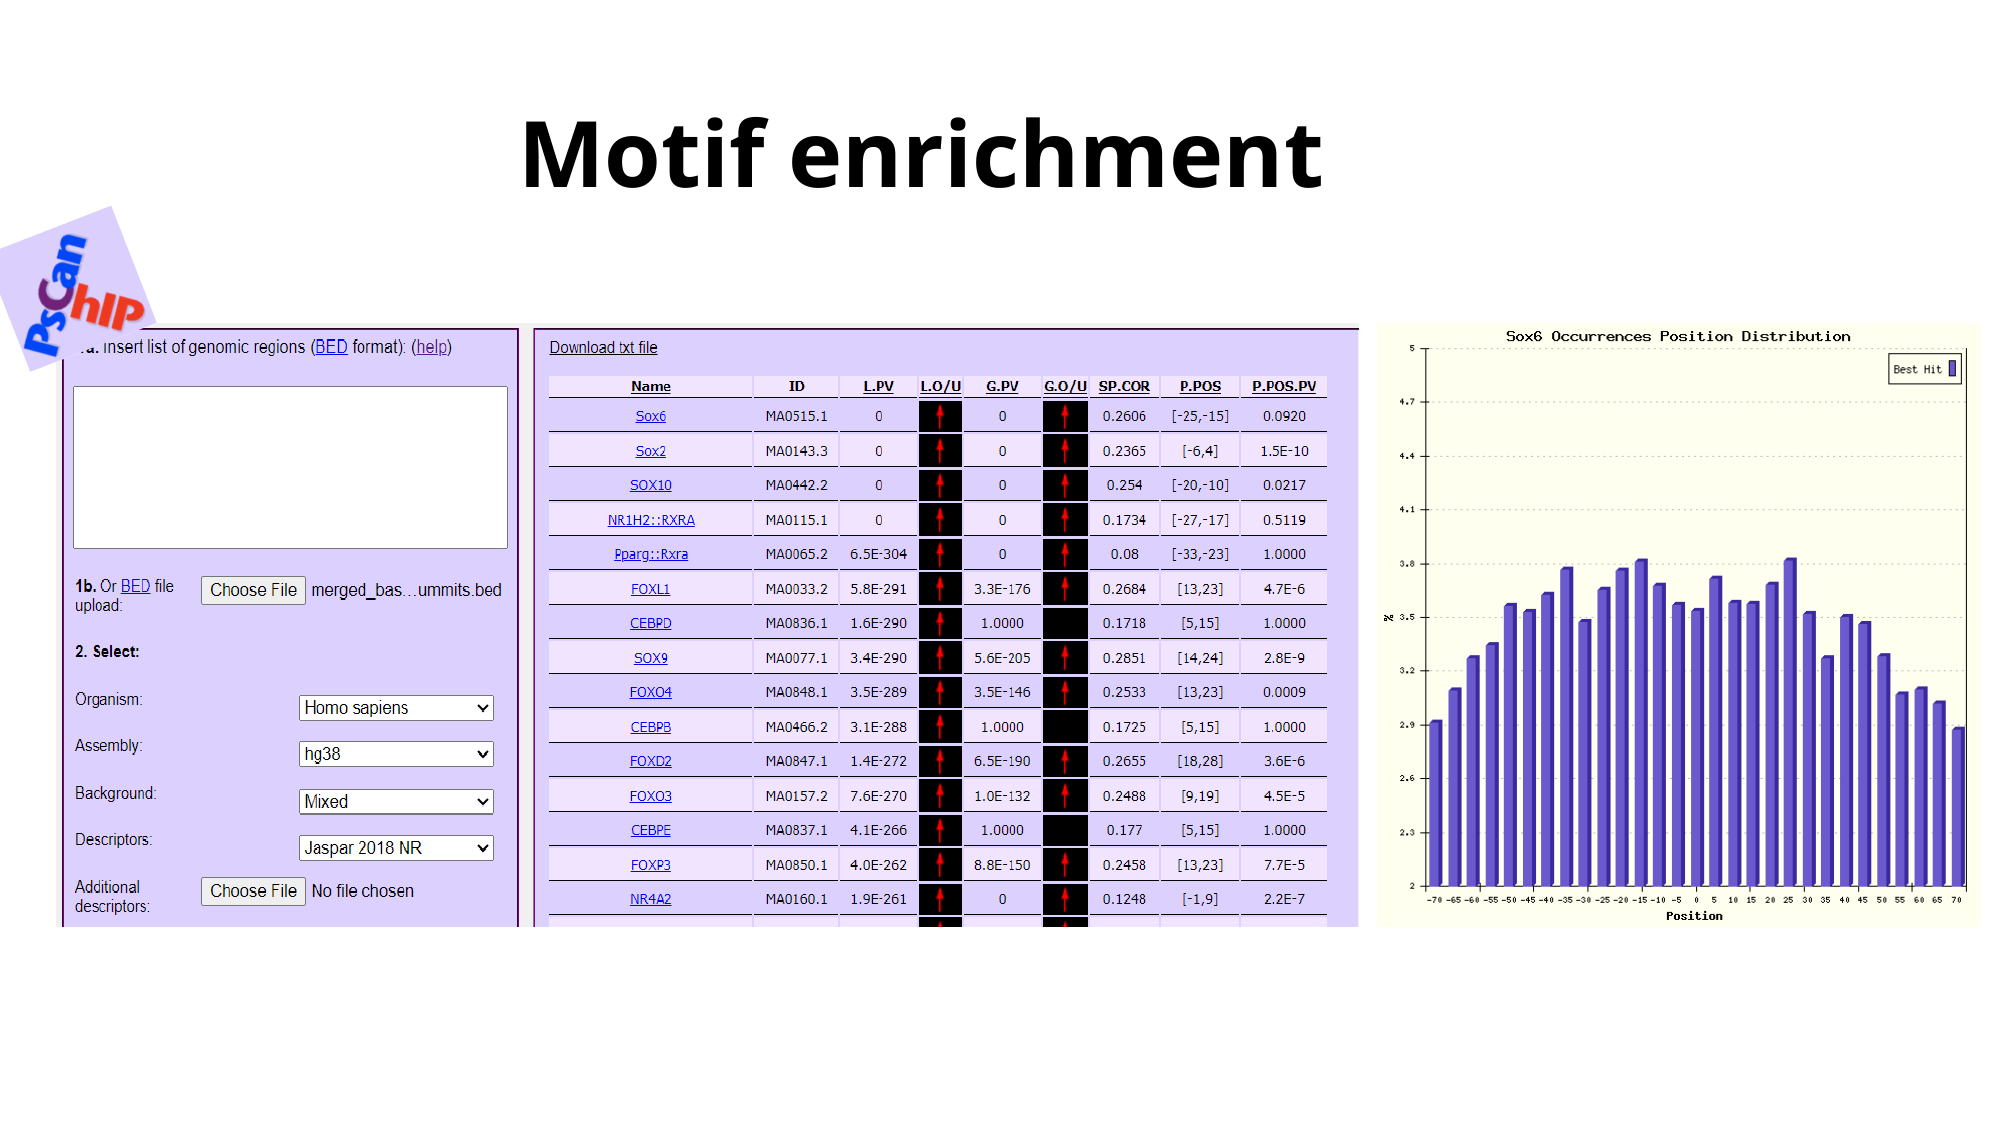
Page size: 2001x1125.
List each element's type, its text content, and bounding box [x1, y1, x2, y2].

picture [1377, 323, 1981, 927]
picture [0, 206, 156, 371]
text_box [56, 323, 1359, 927]
text_box Motif enrichment [70, 48, 1796, 267]
